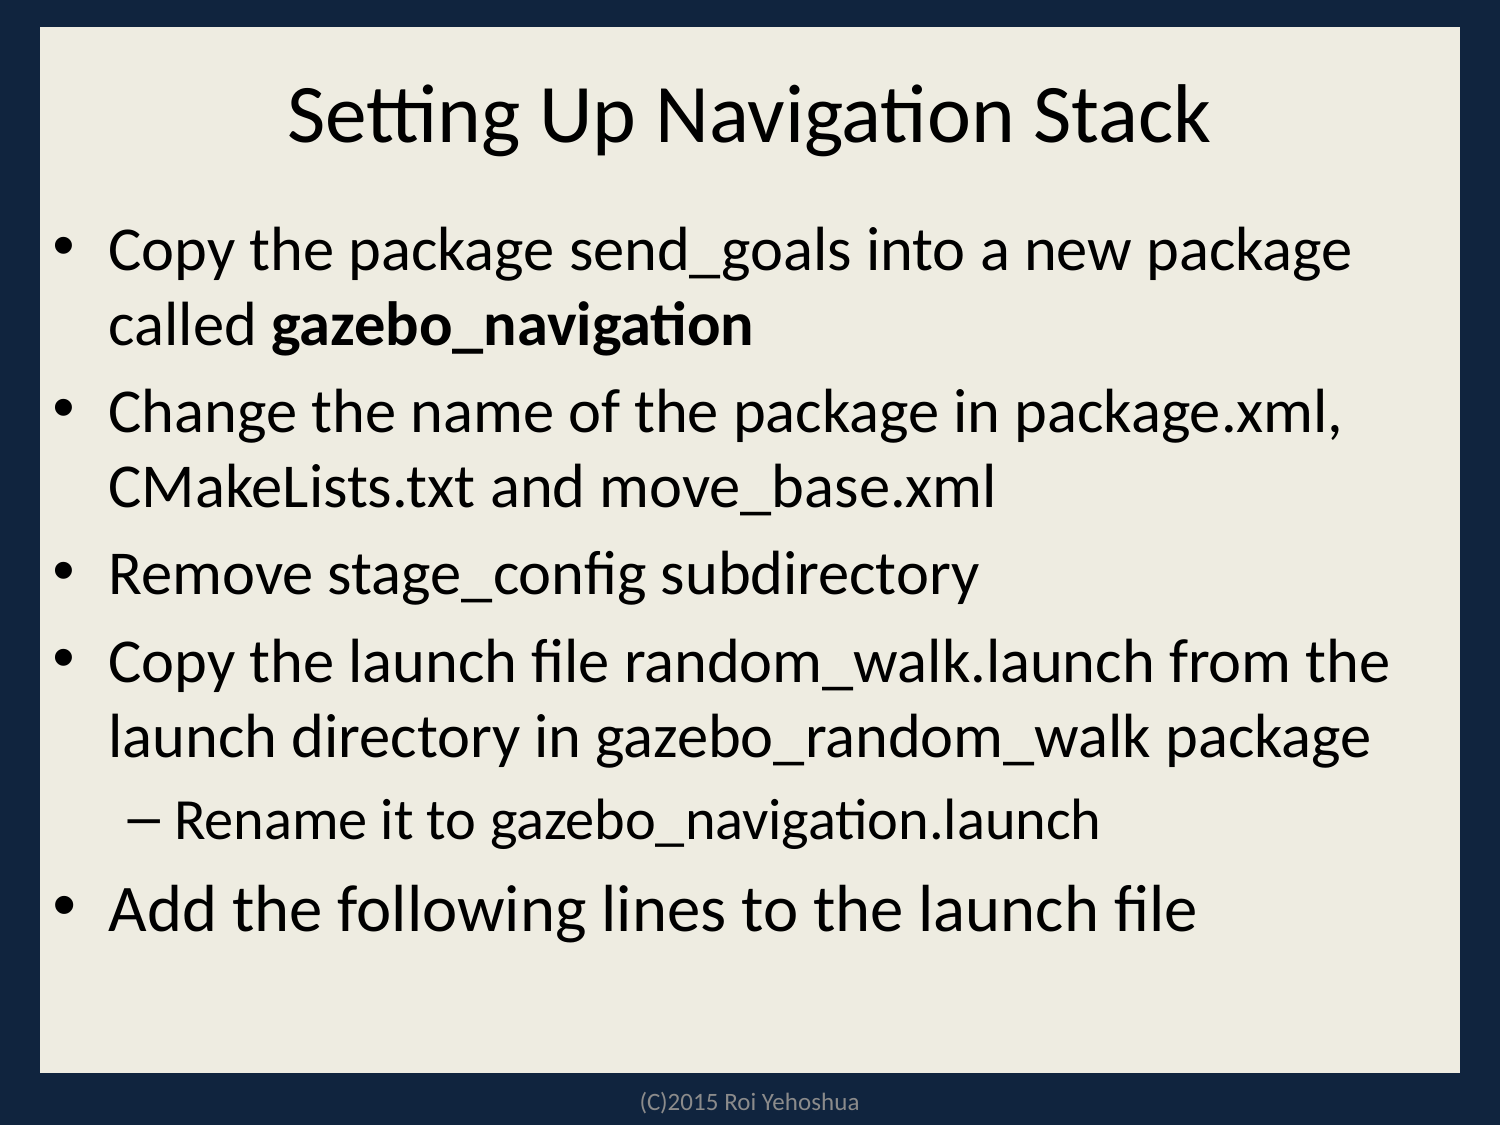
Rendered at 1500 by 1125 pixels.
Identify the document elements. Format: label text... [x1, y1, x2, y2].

list Copy the package send_goals into a new package called gazebo_navigation Change the name of the package in package.xml, CMakeLists.txt and move_base.xml Remove stage_config subdirectory Copy the launch file random_walk.launch from the launch directory in gazebo_random_walk package Rename it to gazebo_navigation.launch Add the following lines to the launch file [37, 200, 1463, 1080]
footer (C)2015 Roi Yehoshua [512, 1074, 988, 1125]
title Setting Up Navigation Stack [37, 31, 1463, 188]
